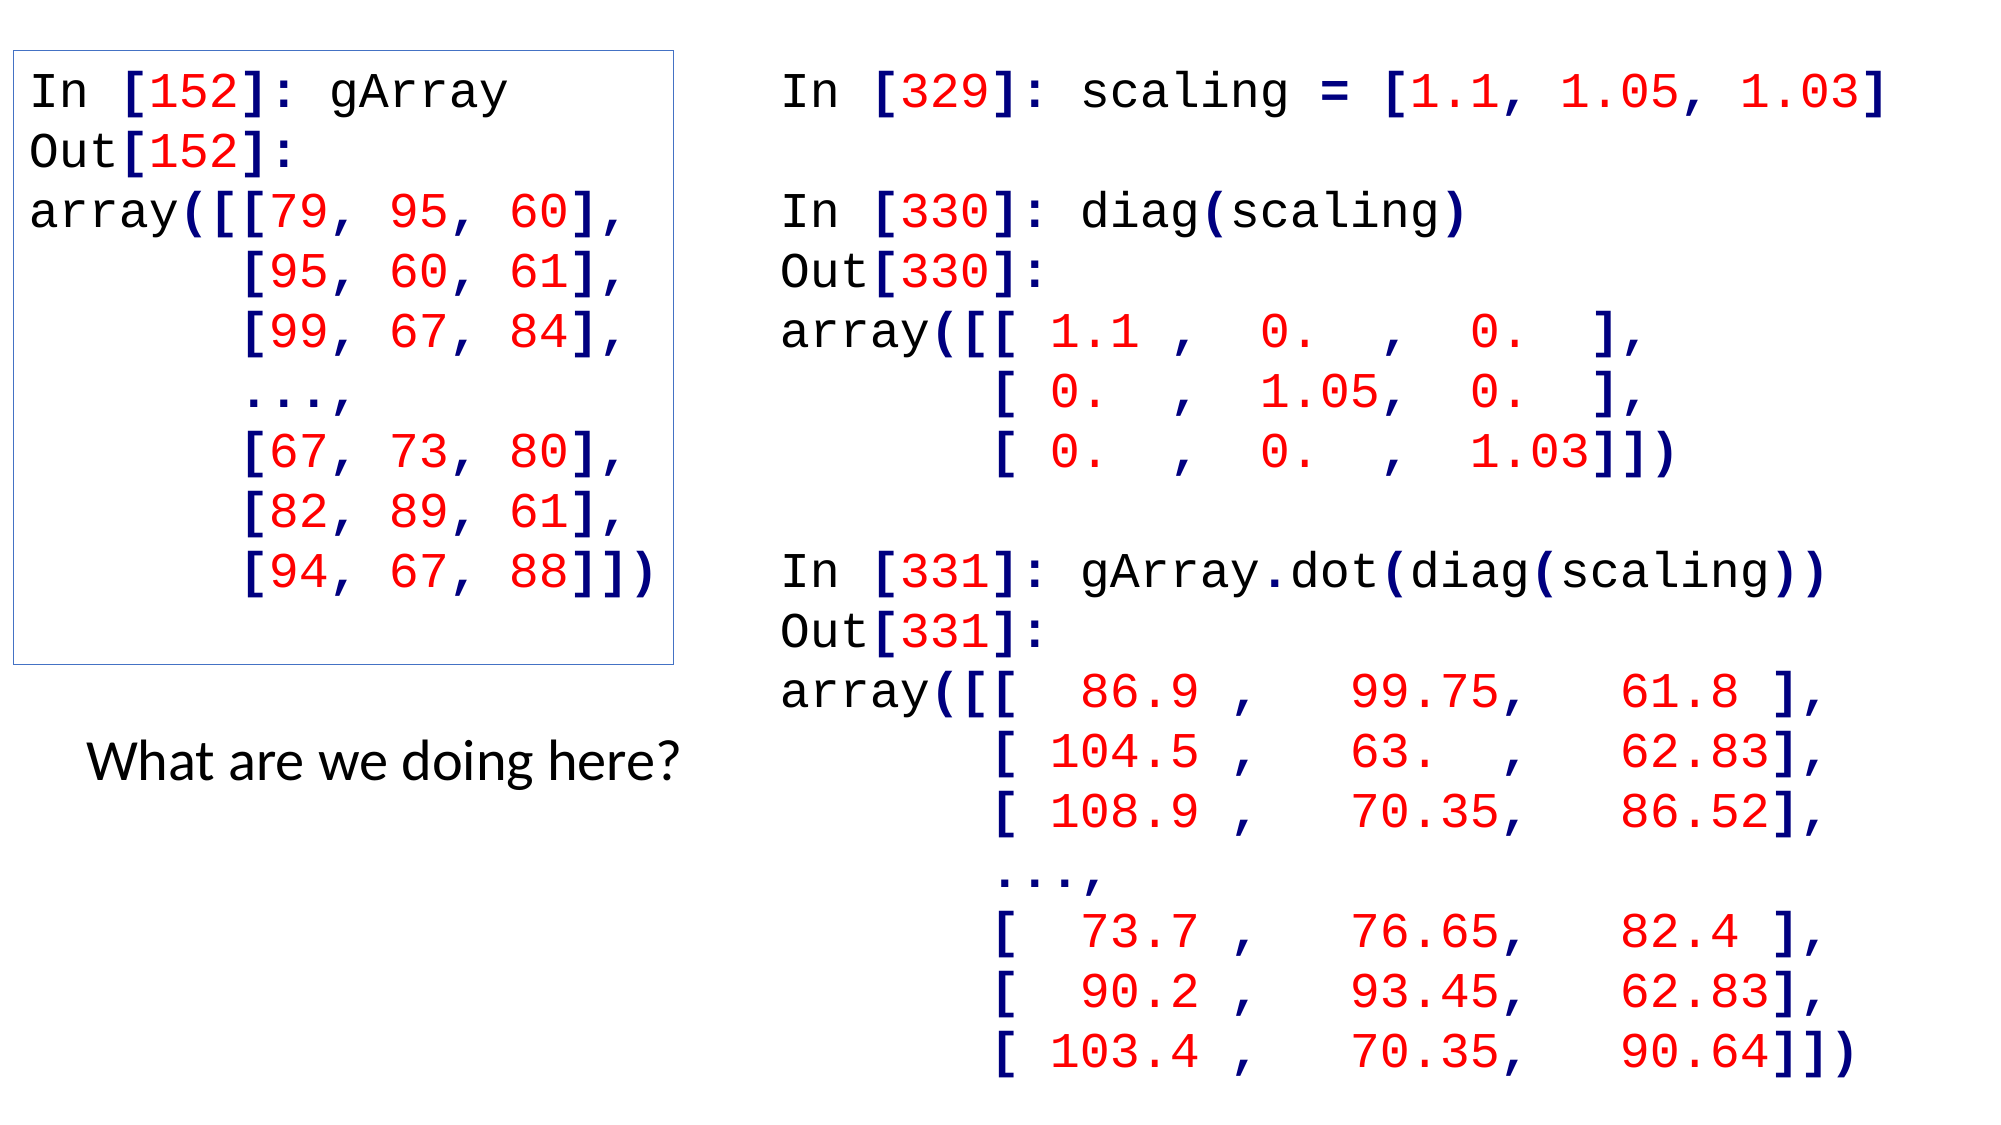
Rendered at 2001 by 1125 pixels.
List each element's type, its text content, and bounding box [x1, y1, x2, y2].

text_box In [152]: gArray Out[152]: array([[79, 95, 60], [95, 60, 61], [99, 67, 84], ..., [67, 73, 80], [82, 89, 61], [94, 67, 88]]) [13, 50, 674, 665]
text_box In [329]: scaling = [1.1, 1.05, 1.03] In [330]: diag(scaling) Out[330]: array([[ 1.1 , 0. , 0. ], [ 0. , 1.05, 0. ], [ 0. , 0. , 1.03]]) In [331]: gArray.dot(diag(scaling)) Out[331]: array([[ 86.9 , 99.75, 61.8 ], [ 104.5 , 63. , 62.83], [ 108.9 , 70.35, 86.52], ..., [ 73.7 , 76.65, 82.4 ], [ 90.2 , 93.45, 62.83], [ 103.4 , 70.35, 90.64]]) [765, 50, 2000, 1085]
text_box What are we doing here? [71, 714, 698, 800]
